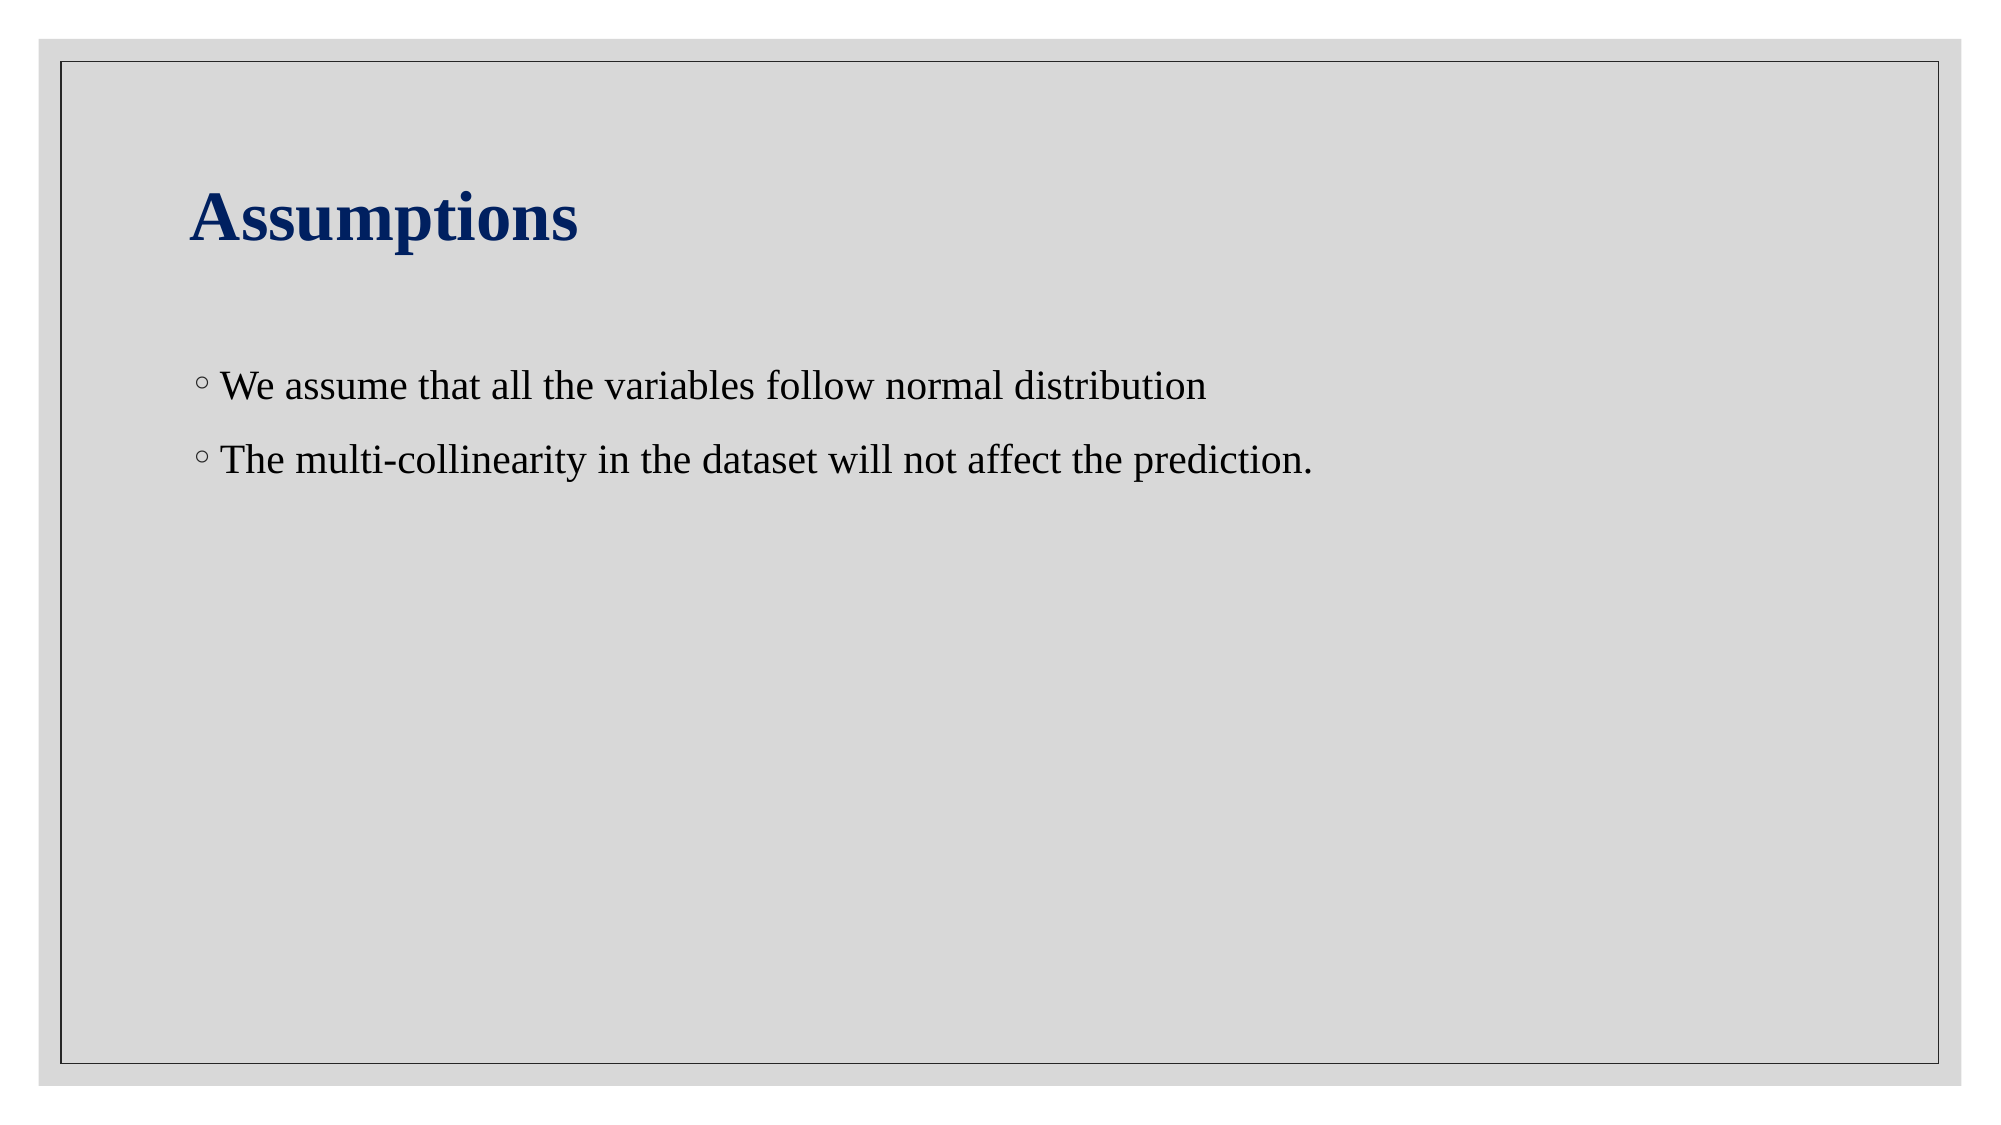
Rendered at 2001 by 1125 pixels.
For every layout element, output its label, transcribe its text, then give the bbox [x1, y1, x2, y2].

title Assumptions [174, 105, 1825, 331]
list We assume that all the variables follow normal distribution The multi-collinearity in the dataset will not affect the prediction. [174, 345, 1825, 977]
